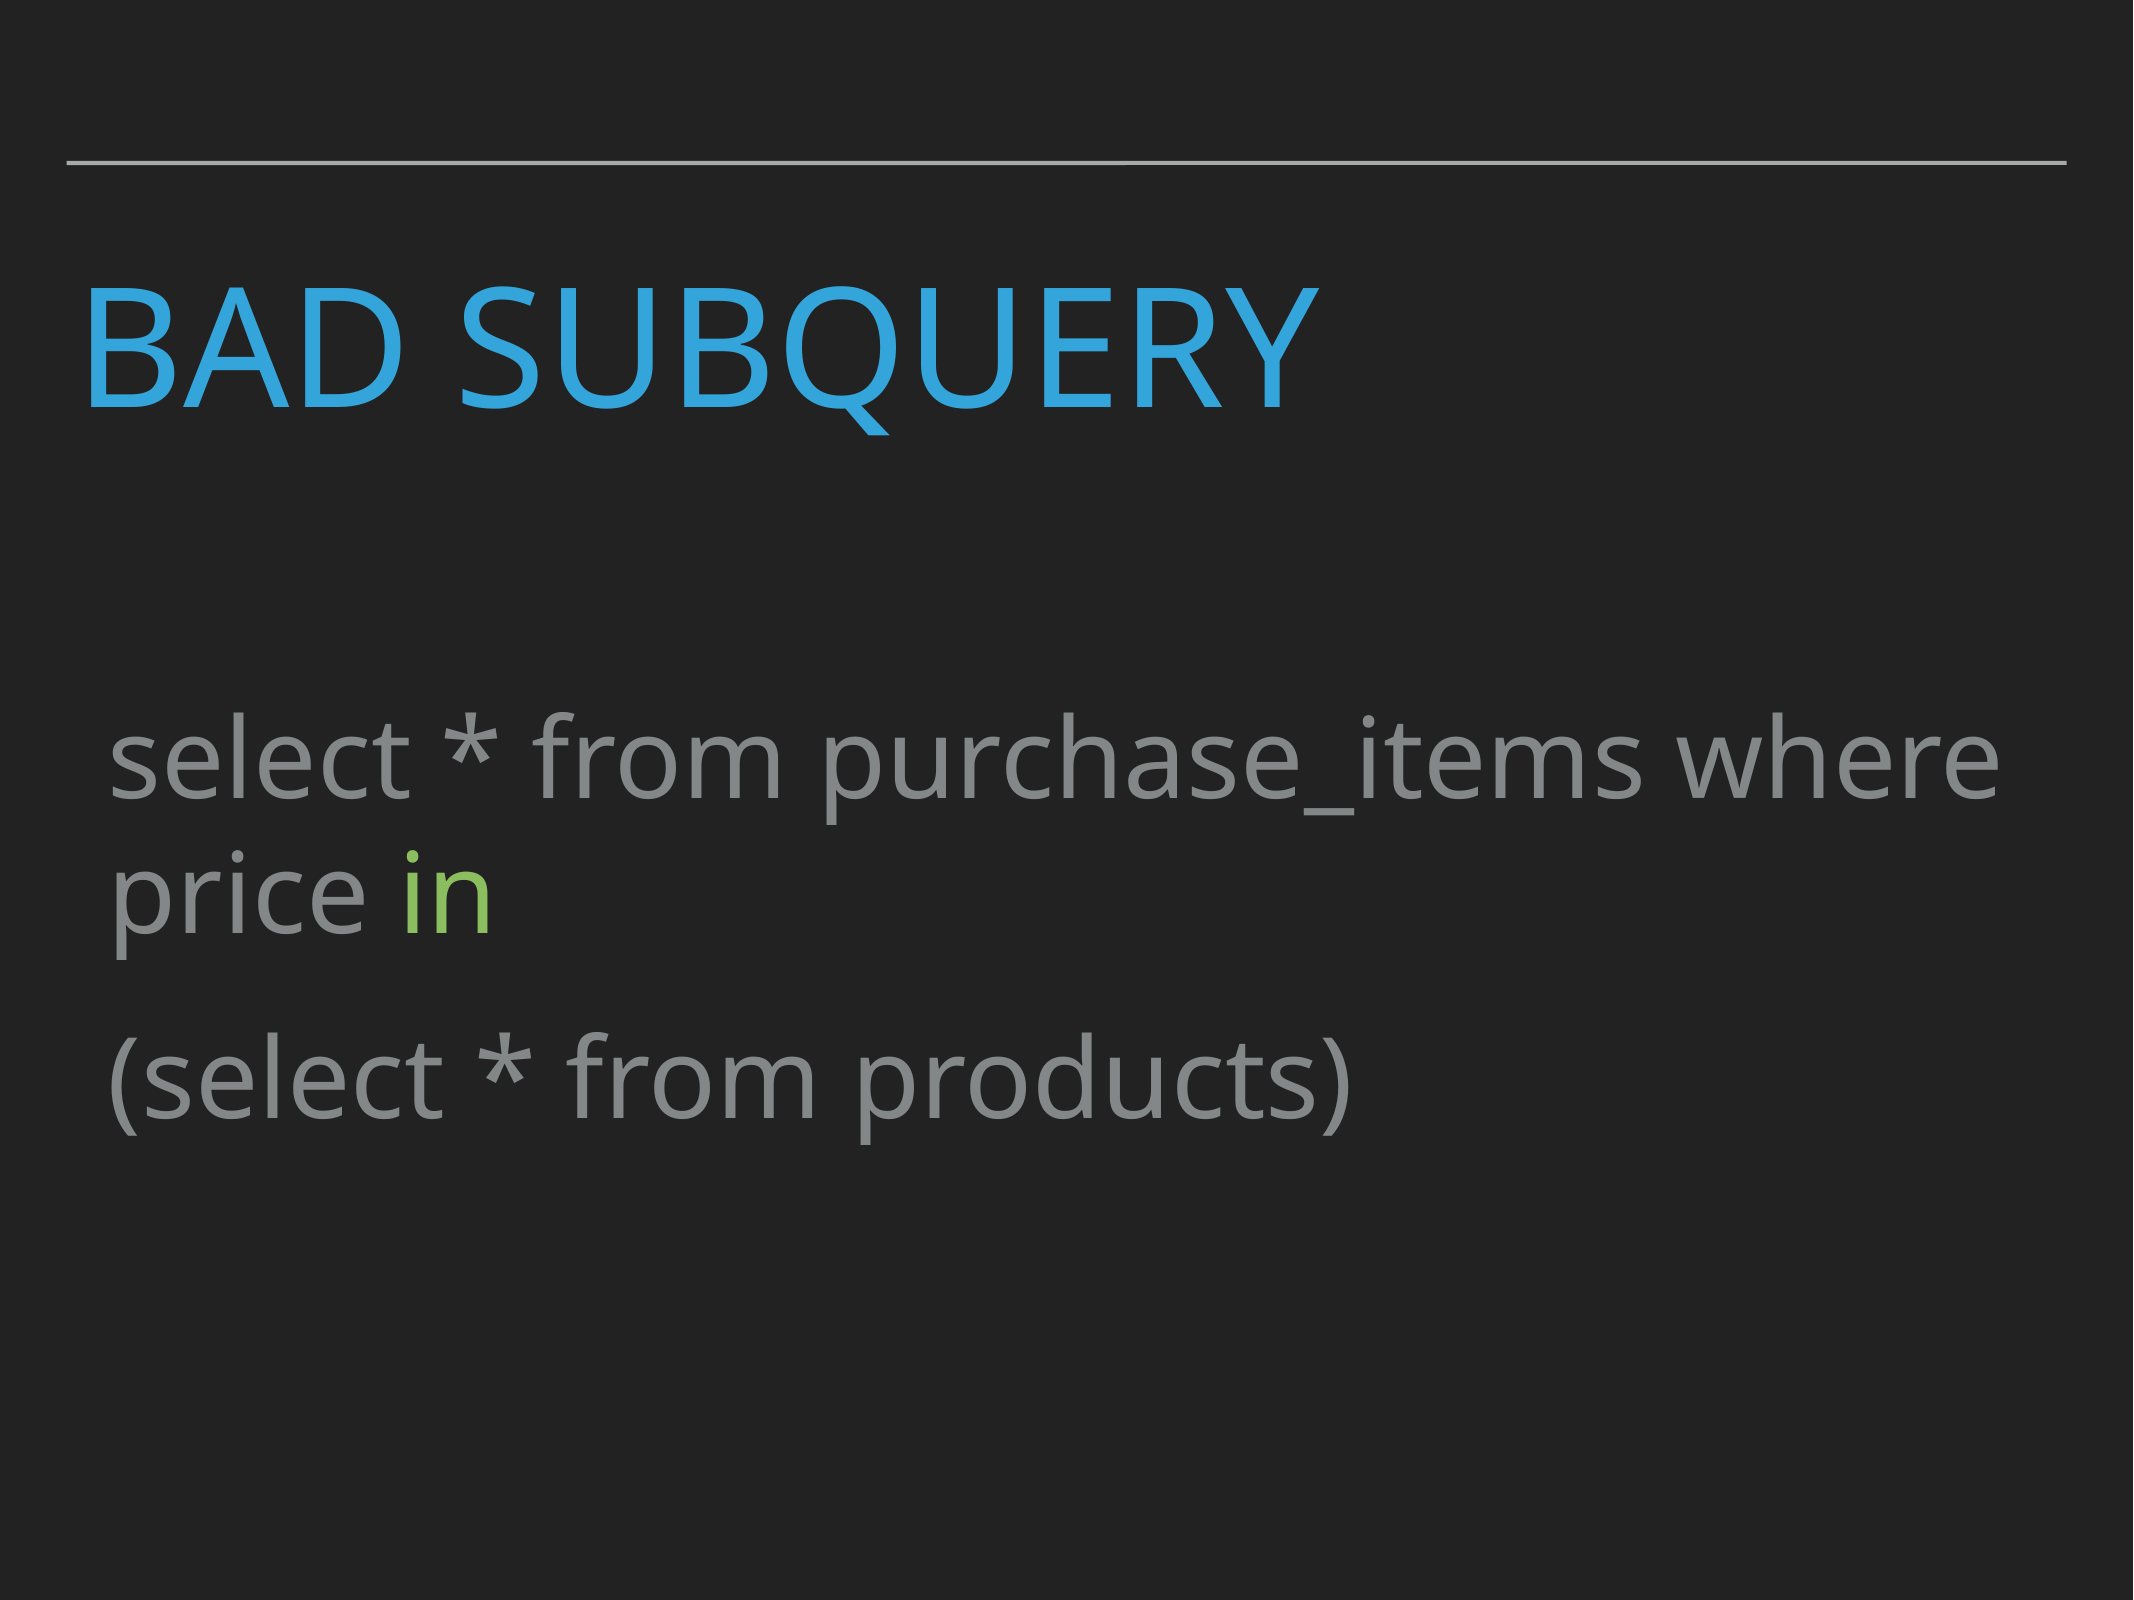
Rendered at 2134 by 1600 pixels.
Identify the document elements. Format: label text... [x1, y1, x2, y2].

title Bad subquery [66, 270, 2068, 530]
text_box select * from purchase_items where price in (select * from products) [99, 677, 2134, 1150]
